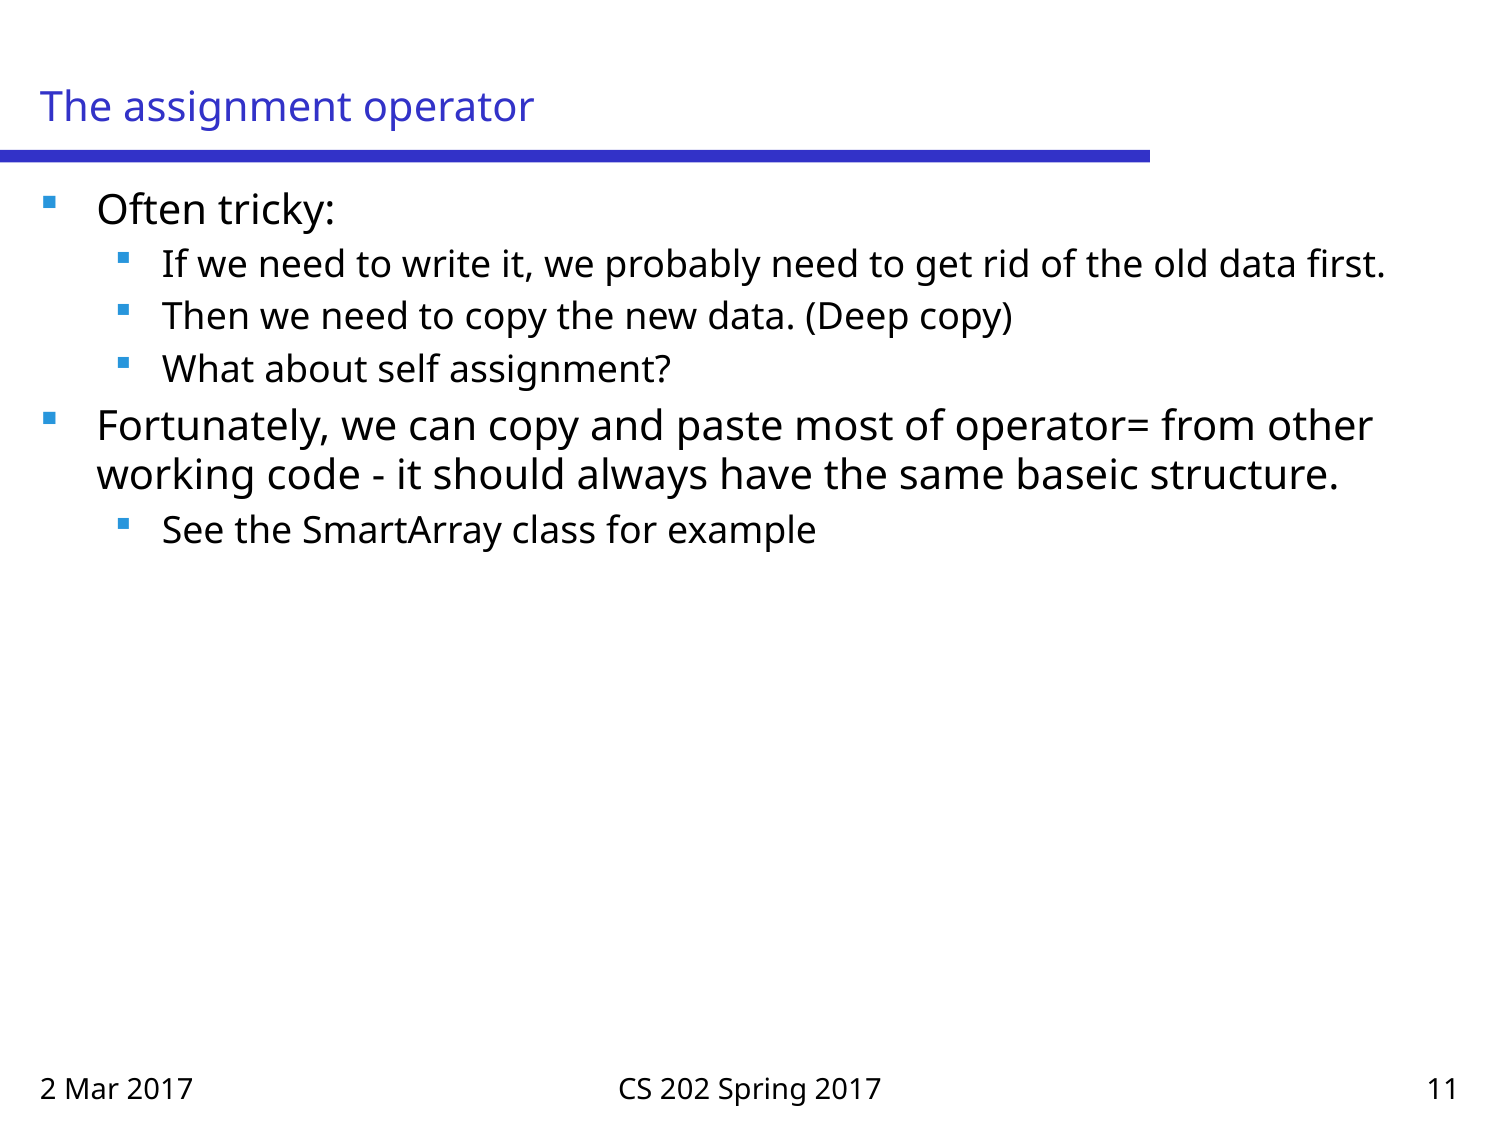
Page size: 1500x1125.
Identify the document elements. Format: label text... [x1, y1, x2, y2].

title The assignment operator [24, 24, 1475, 138]
list Often tricky: If we need to write it, we probably need to get rid of the old data first. Then we need to copy the new data. (Deep copy) What about self assignment? Fortunately, we can copy and paste most of operator= from other working code - it should always have the same baseic structure. See the SmartArray class for example [24, 174, 1475, 1050]
slide_number 11 [1125, 1062, 1475, 1113]
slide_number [24, 1062, 375, 1113]
footer CS 202 Spring 2017 [387, 1062, 1113, 1113]
